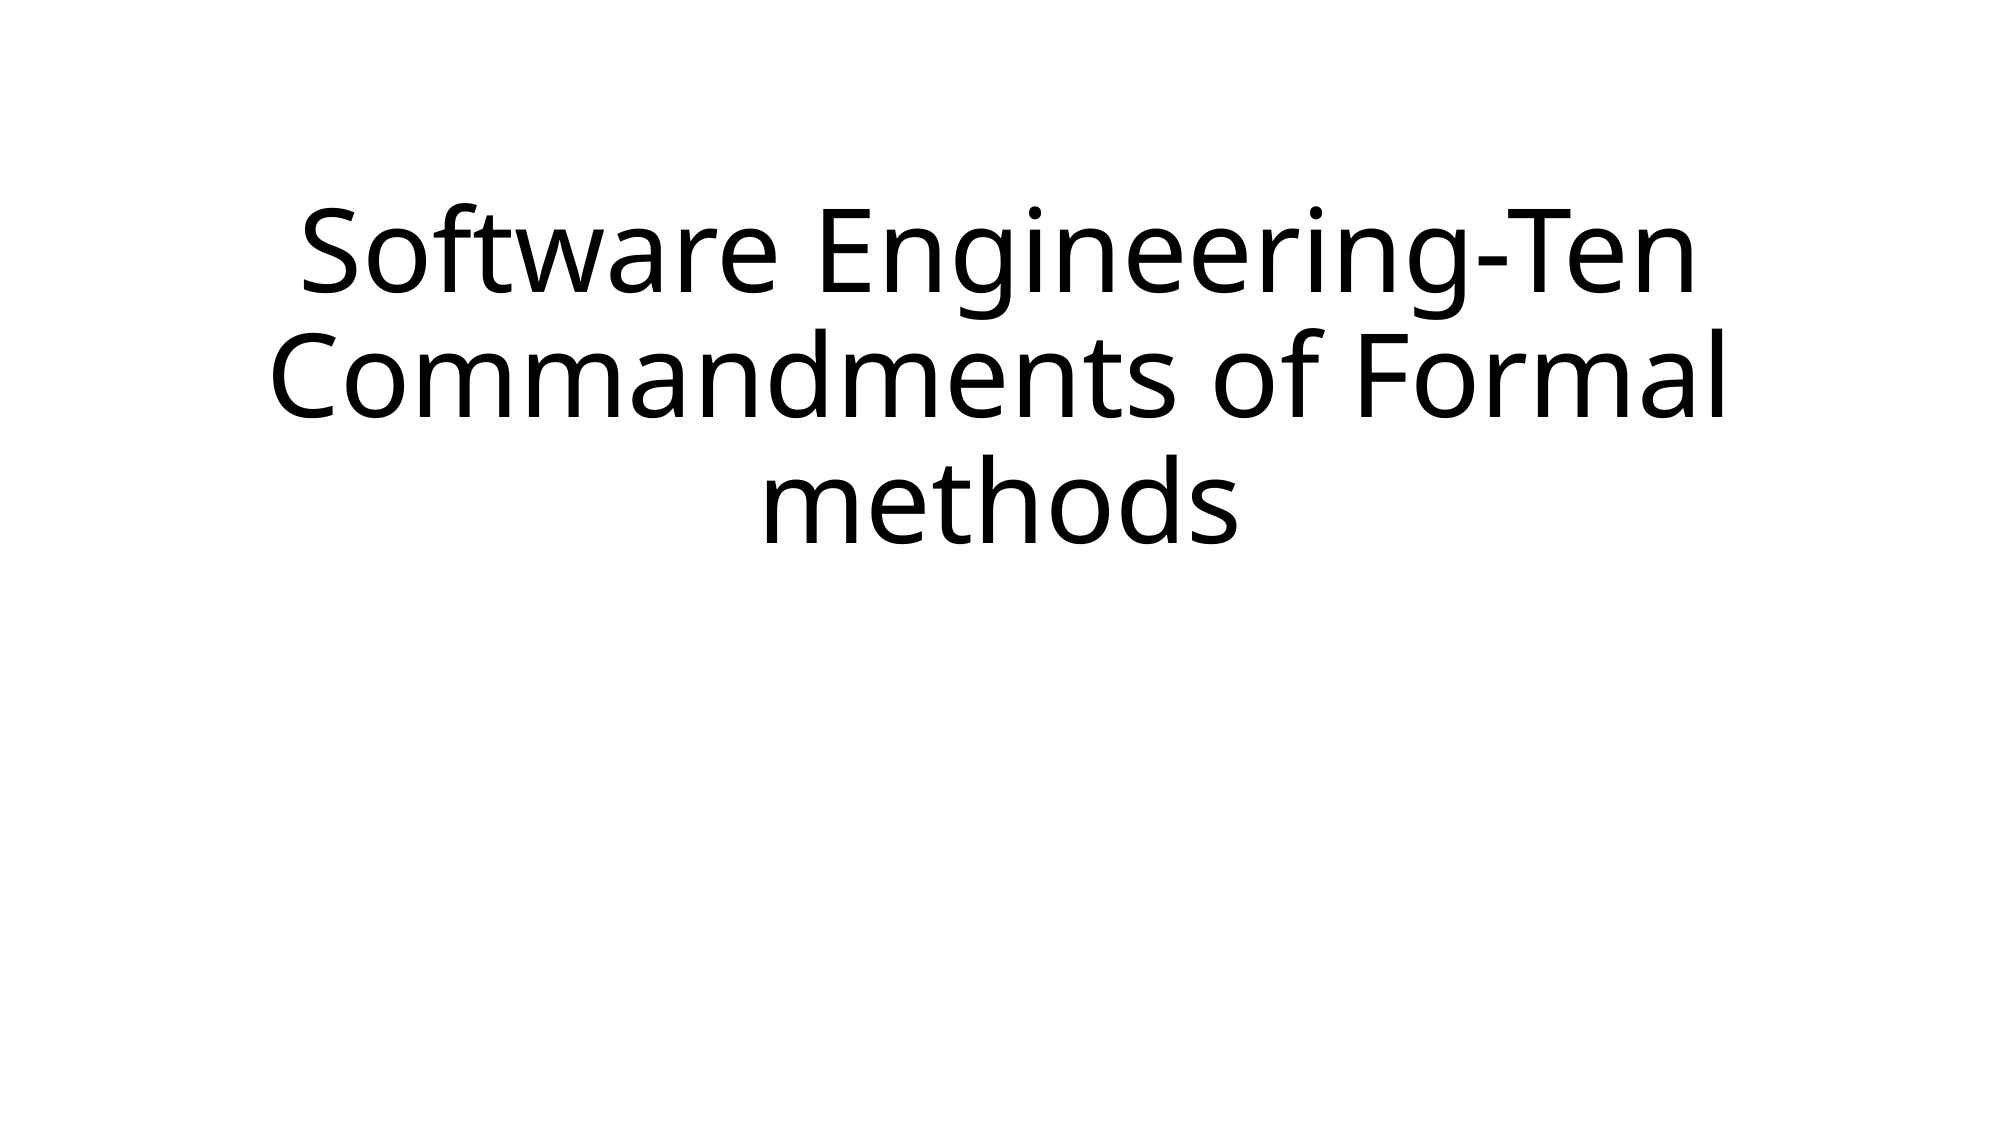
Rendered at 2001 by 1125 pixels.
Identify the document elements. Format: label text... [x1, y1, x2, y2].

title Software Engineering-Ten Commandments of Formal methods [249, 184, 1750, 576]
